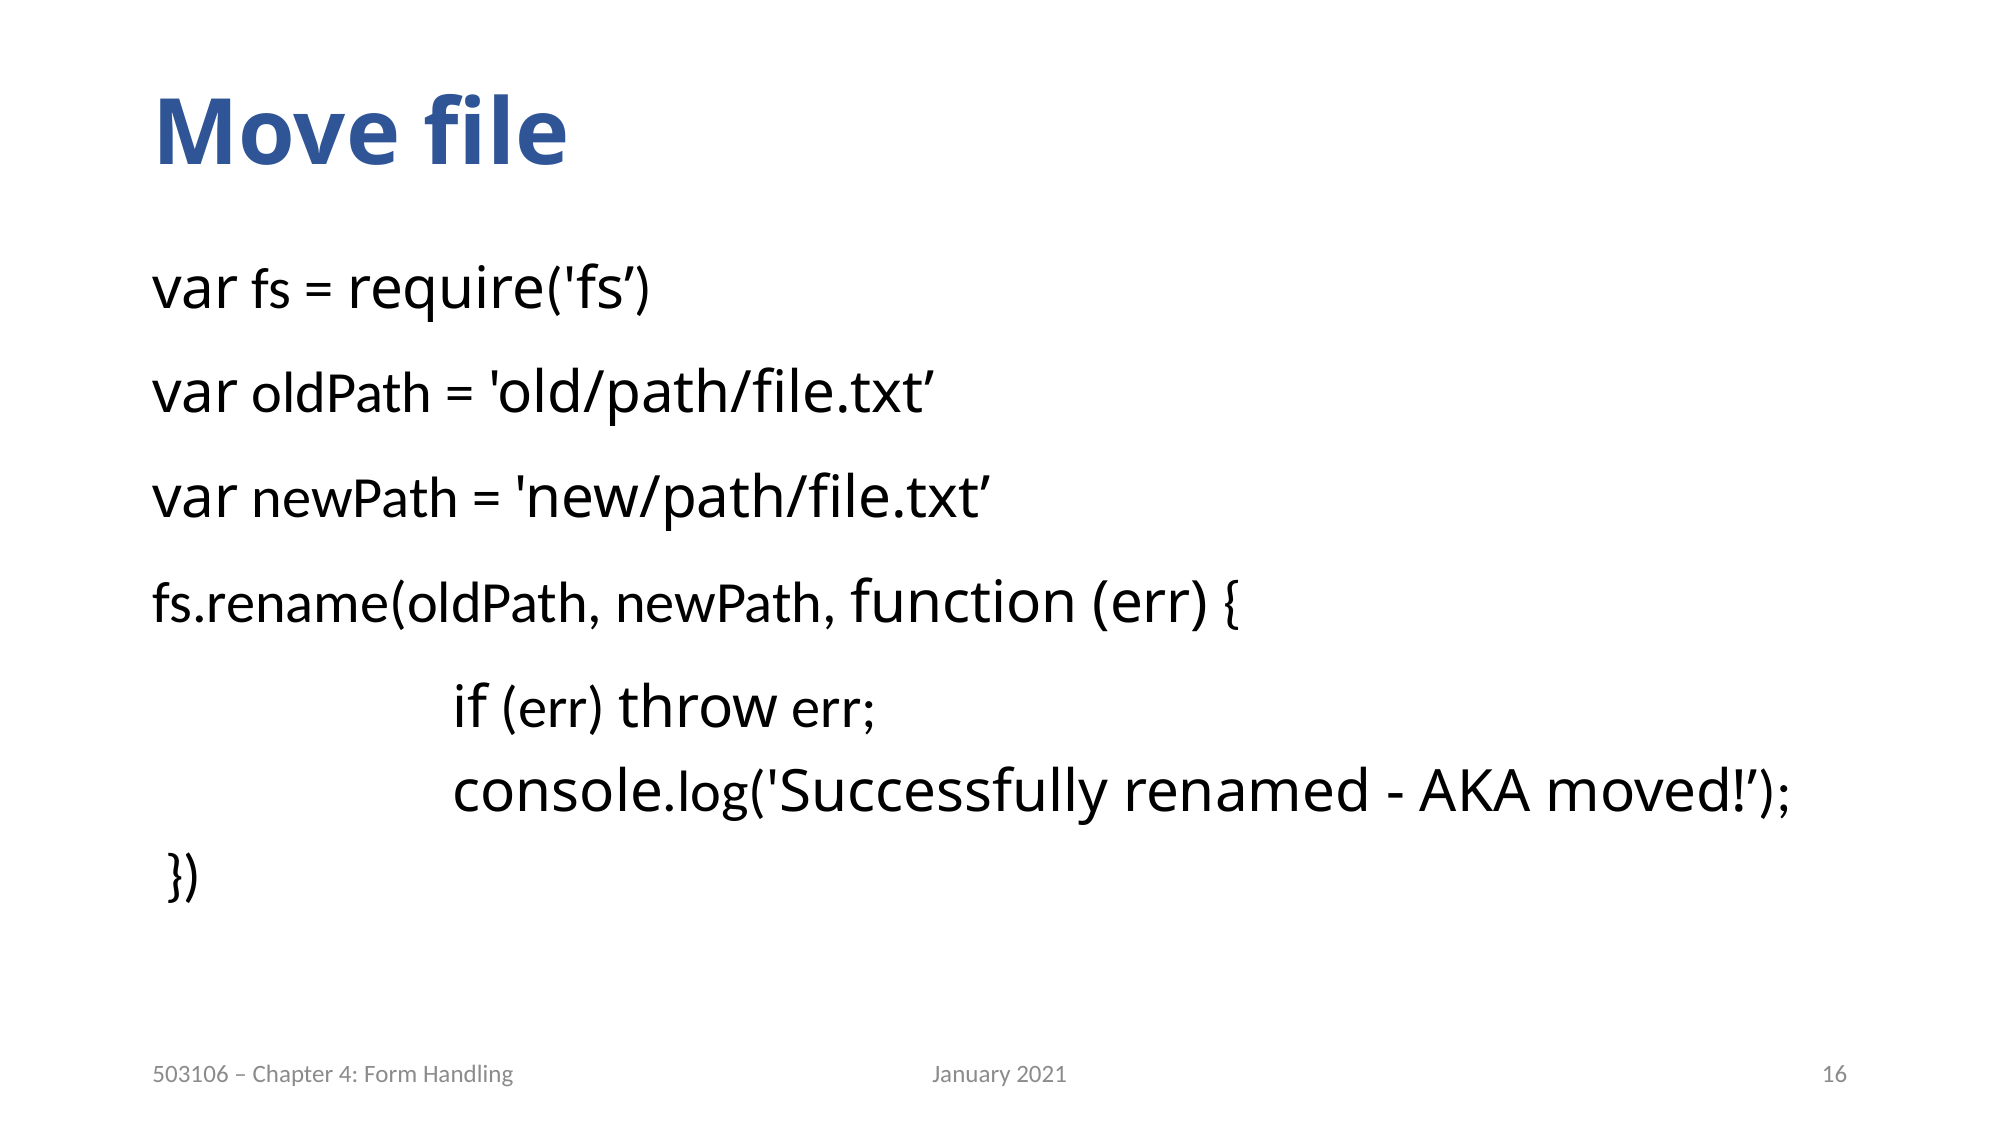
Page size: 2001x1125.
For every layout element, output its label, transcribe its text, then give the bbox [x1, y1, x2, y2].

footer January 2021 [662, 1042, 1338, 1103]
title Move file [137, 59, 1863, 210]
list var fs = require('fs’) var oldPath = 'old/path/file.txt’ var newPath = 'new/path/file.txt’ fs.rename(oldPath, newPath, function (err) { if (err) throw err; console.log('Successfully renamed - AKA moved!’); }) [137, 228, 1863, 1014]
slide_number 16 [1412, 1042, 1863, 1103]
